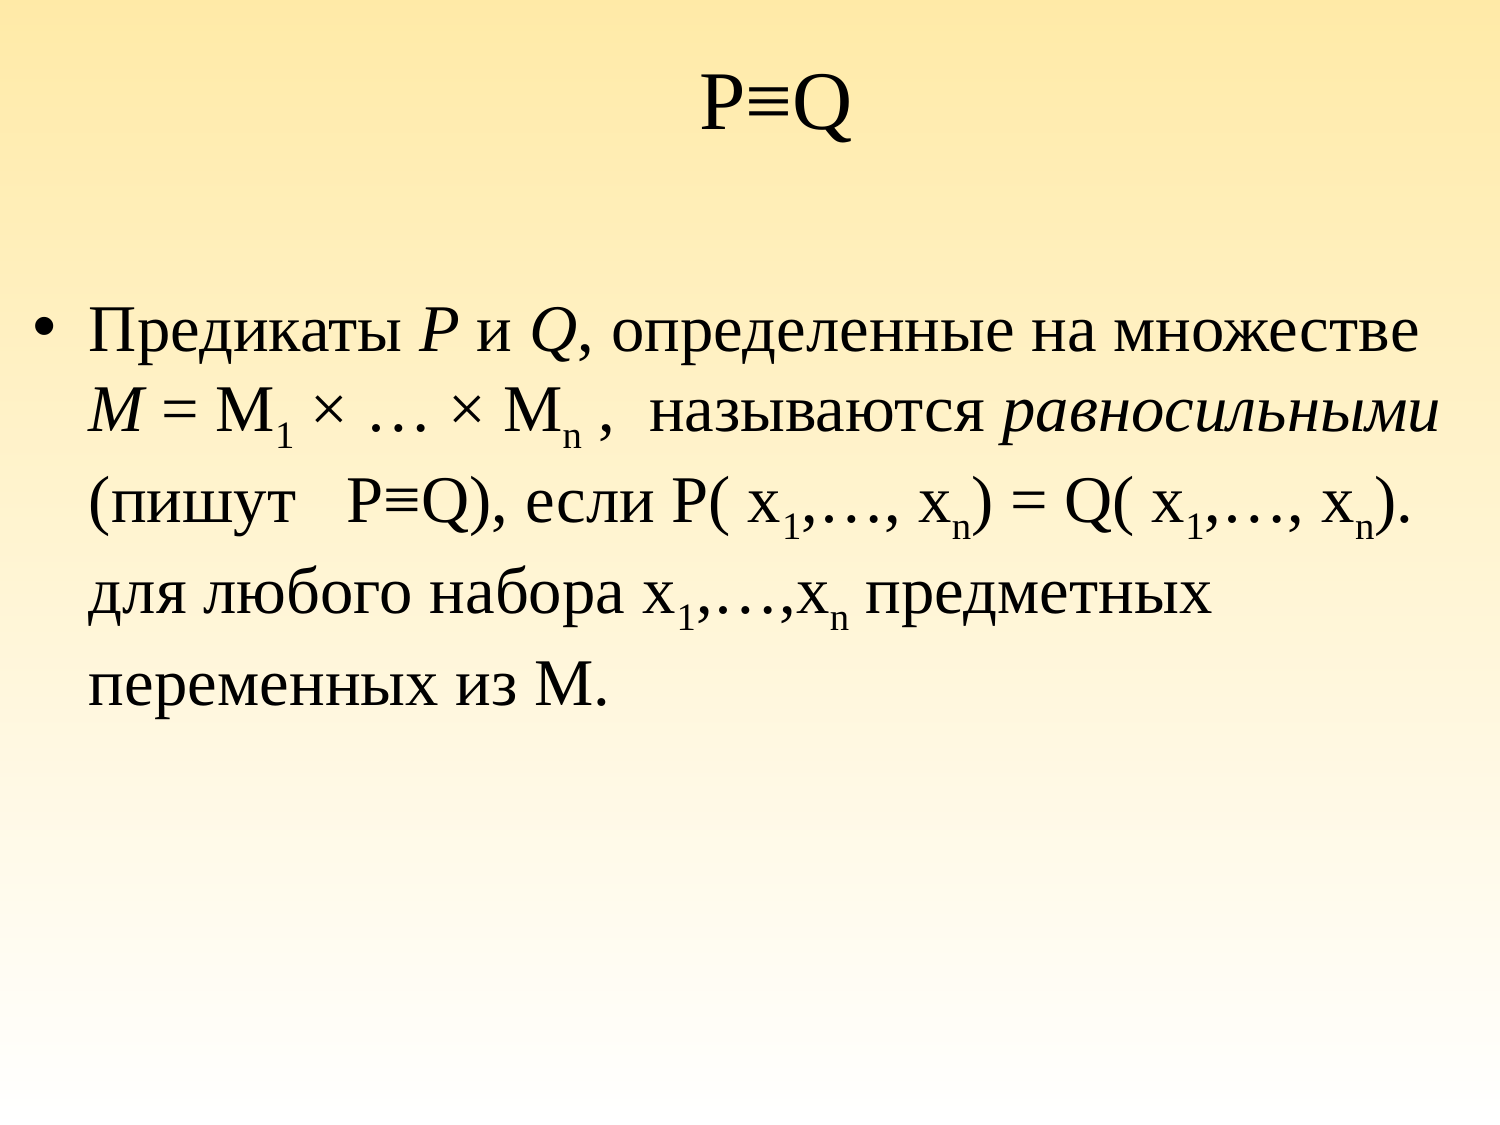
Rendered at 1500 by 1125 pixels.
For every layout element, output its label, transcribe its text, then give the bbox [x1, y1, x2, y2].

title P≡Q [92, 30, 1459, 161]
list Предикаты P и Q, определенные на множестве M = M1 × … × Mn , называются равносильными (пишут P≡Q), если P( x1,…, xn) = Q( x1,…, xn). для любого набора x1,…,xn предметных переменных из M. [17, 184, 1483, 1005]
